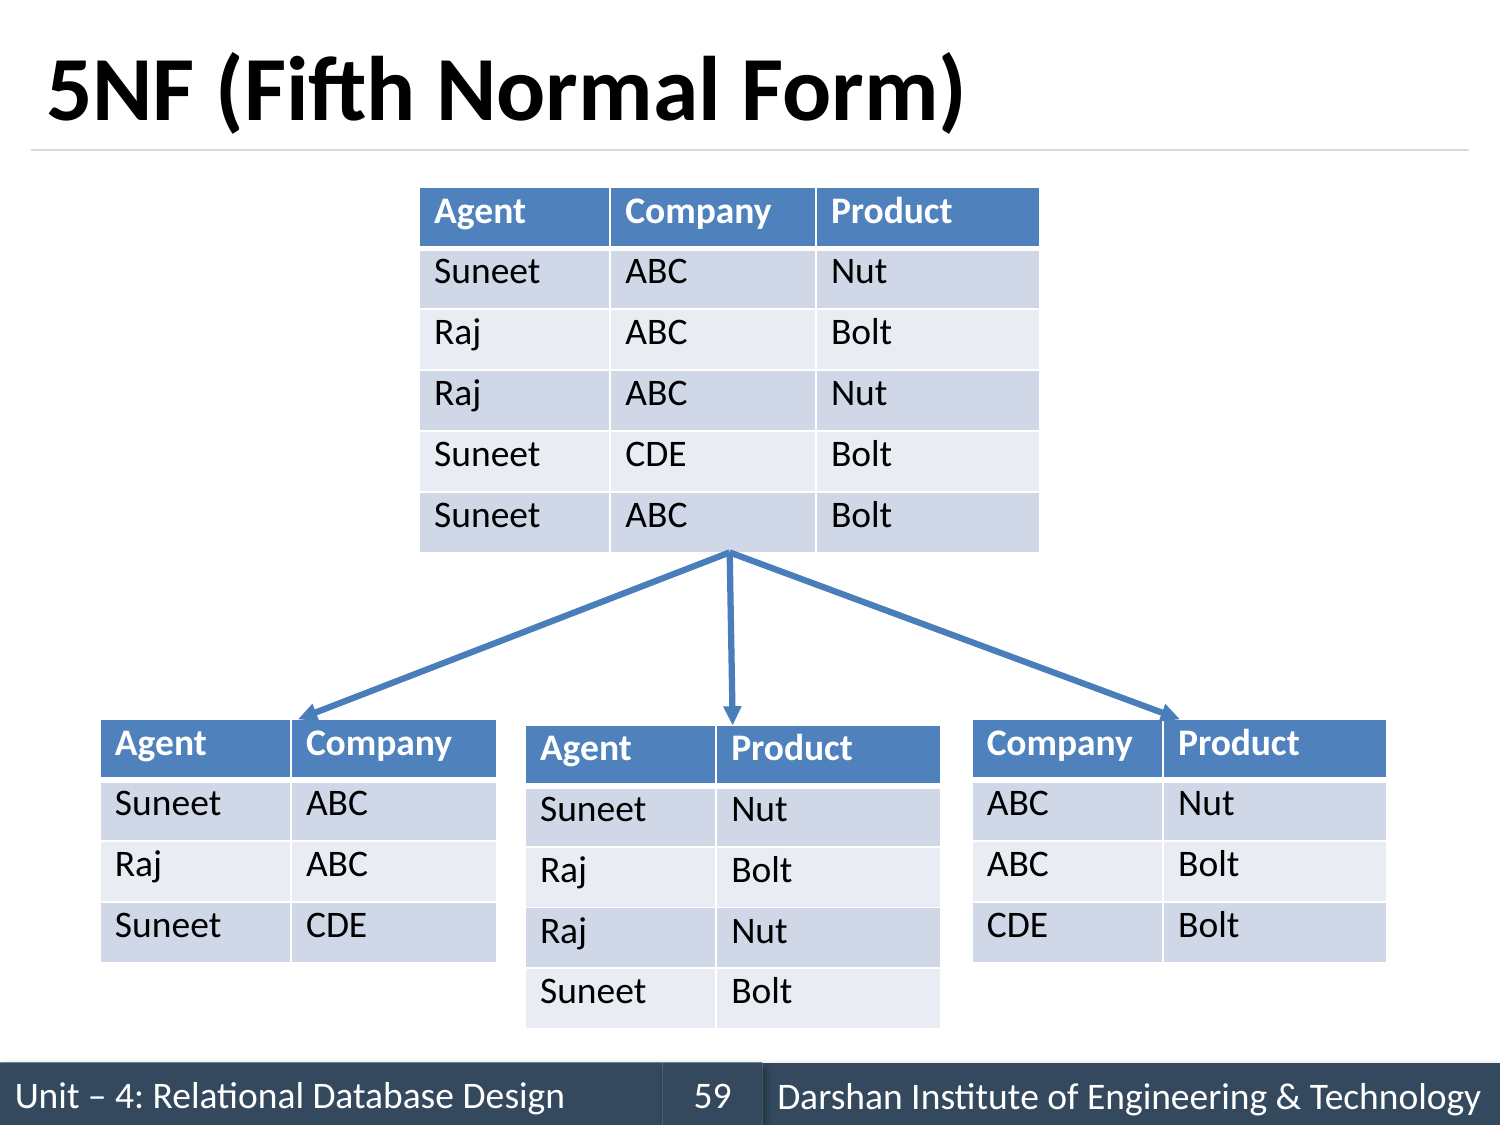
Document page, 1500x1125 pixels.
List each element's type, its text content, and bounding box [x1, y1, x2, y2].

table_header Company [611, 188, 815, 246]
table_cell Suneet [420, 493, 609, 550]
table_cell CDE [292, 903, 496, 962]
table_header Product [817, 188, 1039, 246]
table_cell Bolt [1164, 842, 1386, 901]
table_cell Raj [420, 310, 609, 369]
table_cell Suneet [101, 783, 290, 840]
table_cell CDE [611, 432, 815, 491]
table_cell Suneet [420, 432, 609, 491]
table_cell Nut [717, 789, 940, 846]
table_cell Raj [101, 842, 290, 901]
table_cell Bolt [717, 969, 940, 1028]
table_cell ABC [611, 251, 815, 308]
table_cell CDE [973, 903, 1162, 962]
table_cell Suneet [101, 903, 290, 962]
table_cell Bolt [817, 432, 1039, 491]
table_header Product [717, 728, 940, 783]
table_cell ABC [611, 310, 815, 369]
table_header Agent [420, 188, 609, 246]
table_cell ABC [292, 842, 496, 901]
table_header Agent [101, 720, 290, 777]
table_cell Raj [420, 371, 609, 430]
table_cell Suneet [526, 969, 715, 1028]
table_cell Bolt [1164, 903, 1386, 962]
table_cell ABC [611, 371, 815, 430]
table_header Company [973, 728, 1162, 777]
table_cell Raj [526, 848, 715, 907]
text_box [734, 552, 1180, 720]
table_cell Bolt [817, 310, 1039, 369]
table_cell Nut [717, 908, 940, 967]
table_cell Nut [1164, 783, 1386, 840]
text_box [298, 552, 725, 720]
table_header Agent [526, 728, 715, 783]
table_cell Suneet [420, 251, 609, 308]
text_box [729, 552, 734, 726]
table_cell Nut [817, 251, 1039, 308]
table_cell ABC [973, 783, 1162, 840]
table_cell ABC [973, 842, 1162, 901]
table_cell Nut [817, 371, 1039, 430]
table_cell Suneet [526, 789, 715, 846]
title 5NF (Fifth Normal Form) [31, 17, 1469, 150]
table_cell ABC [611, 493, 815, 550]
table_cell Raj [526, 908, 715, 967]
table_cell ABC [292, 783, 496, 840]
table_header Product [1164, 720, 1386, 777]
table_cell Bolt [717, 848, 940, 907]
table_cell Bolt [817, 493, 1039, 550]
table_header Company [292, 720, 496, 777]
